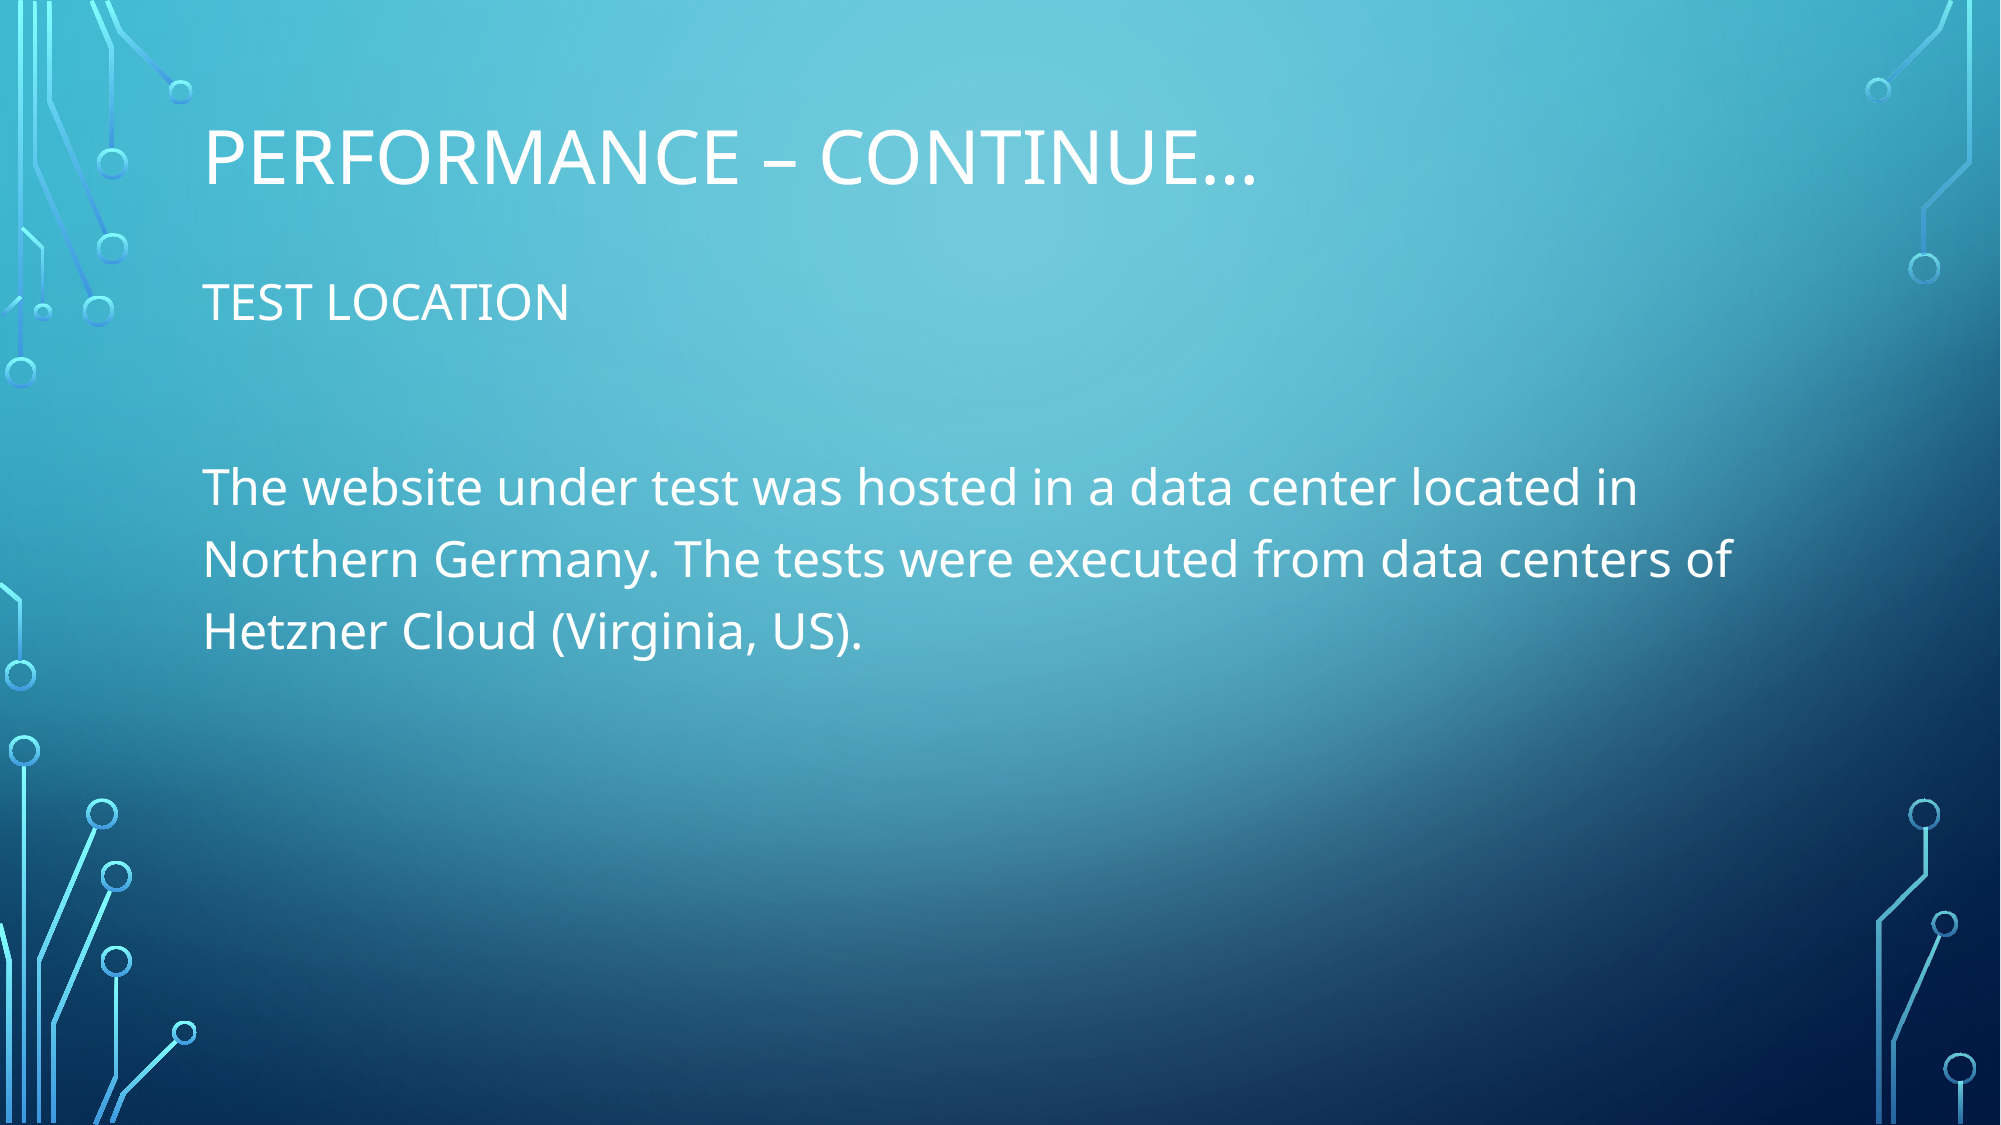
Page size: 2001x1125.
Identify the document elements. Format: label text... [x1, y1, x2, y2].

title Performance – continue… [187, 101, 1813, 219]
list TEST LOCATION The website under test was hosted in a data center located in Northern Germany. The tests were executed from data centers of Hetzner Cloud (Virginia, US). [187, 250, 1813, 950]
